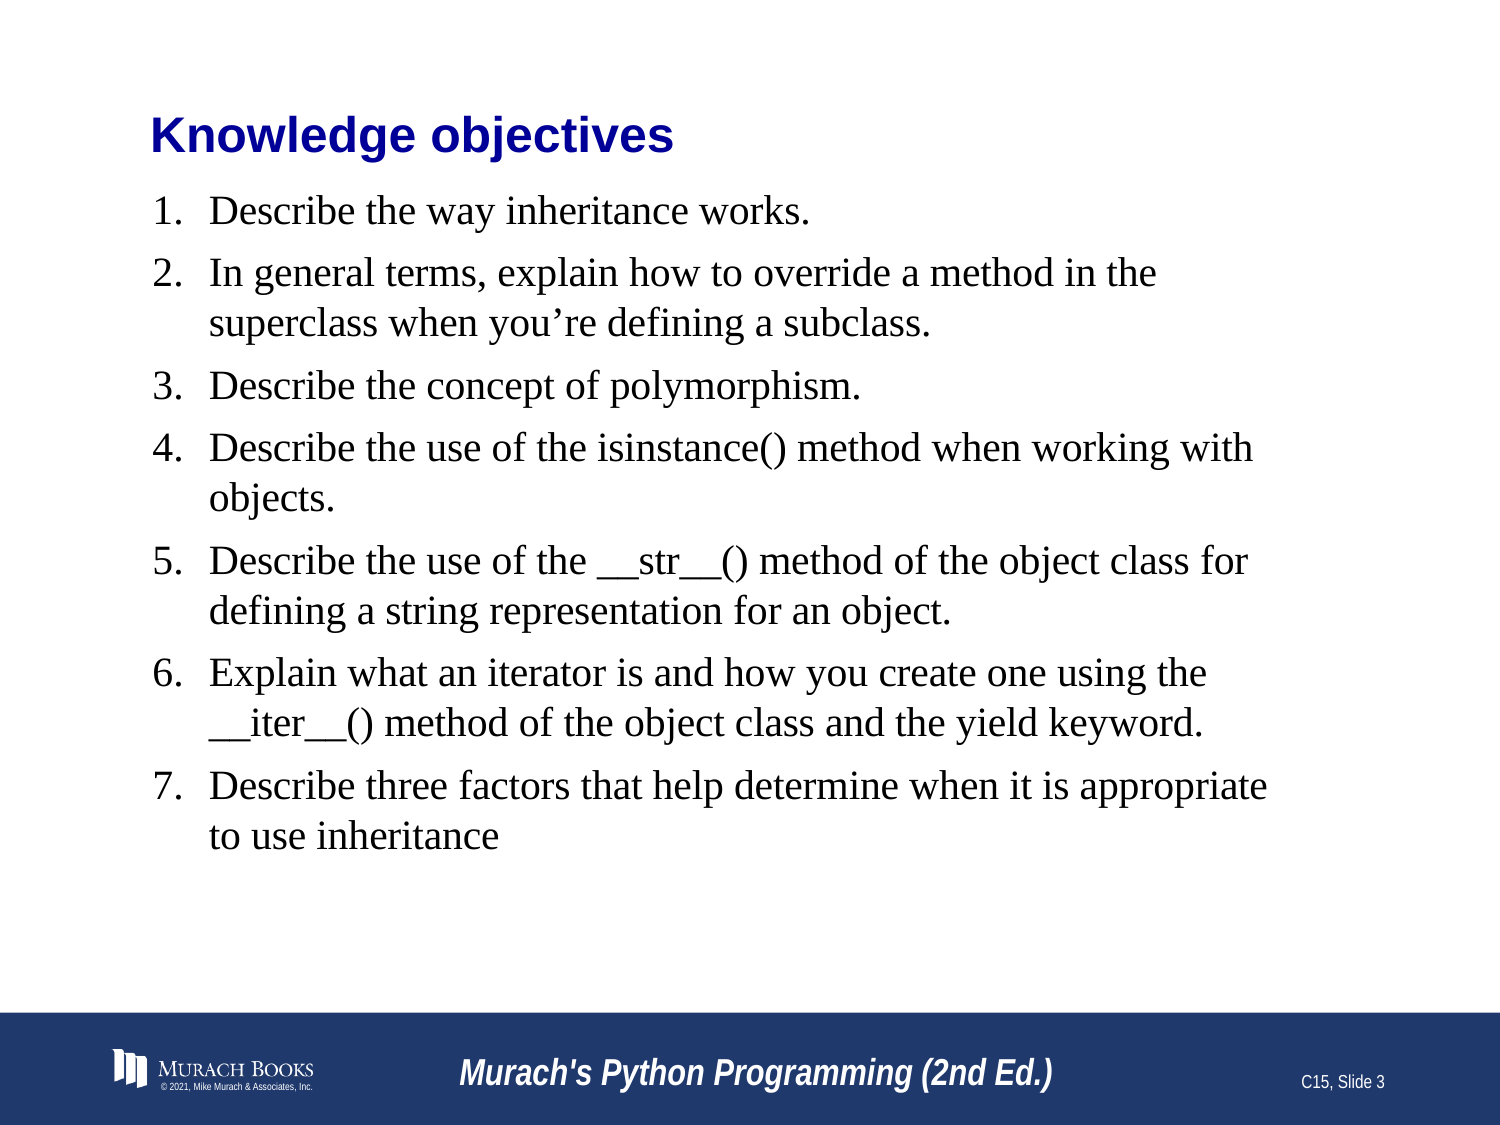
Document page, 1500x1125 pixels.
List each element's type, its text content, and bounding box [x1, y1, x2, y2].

slide_number C15, Slide 3 [1087, 1025, 1400, 1100]
footer © 2021, Mike Murach & Associates, Inc. [12, 1025, 463, 1100]
slide_number Murach's Python Programming (2nd Ed.) [463, 1025, 1075, 1100]
list Describe the way inheritance works. In general terms, explain how to override a method in the superclass when you’re defining a subclass. Describe the concept of polymorphism. Describe the use of the isinstance() method when working with objects. Describe the use of the __str__() method of the object class for defining a string representation for an object. Explain what an iterator is and how you create one using the __iter__() method of the object class and the yield keyword. Describe three factors that help determine when it is appropriate to use inheritance [137, 174, 1350, 975]
title Knowledge objectives [150, 102, 1350, 164]
